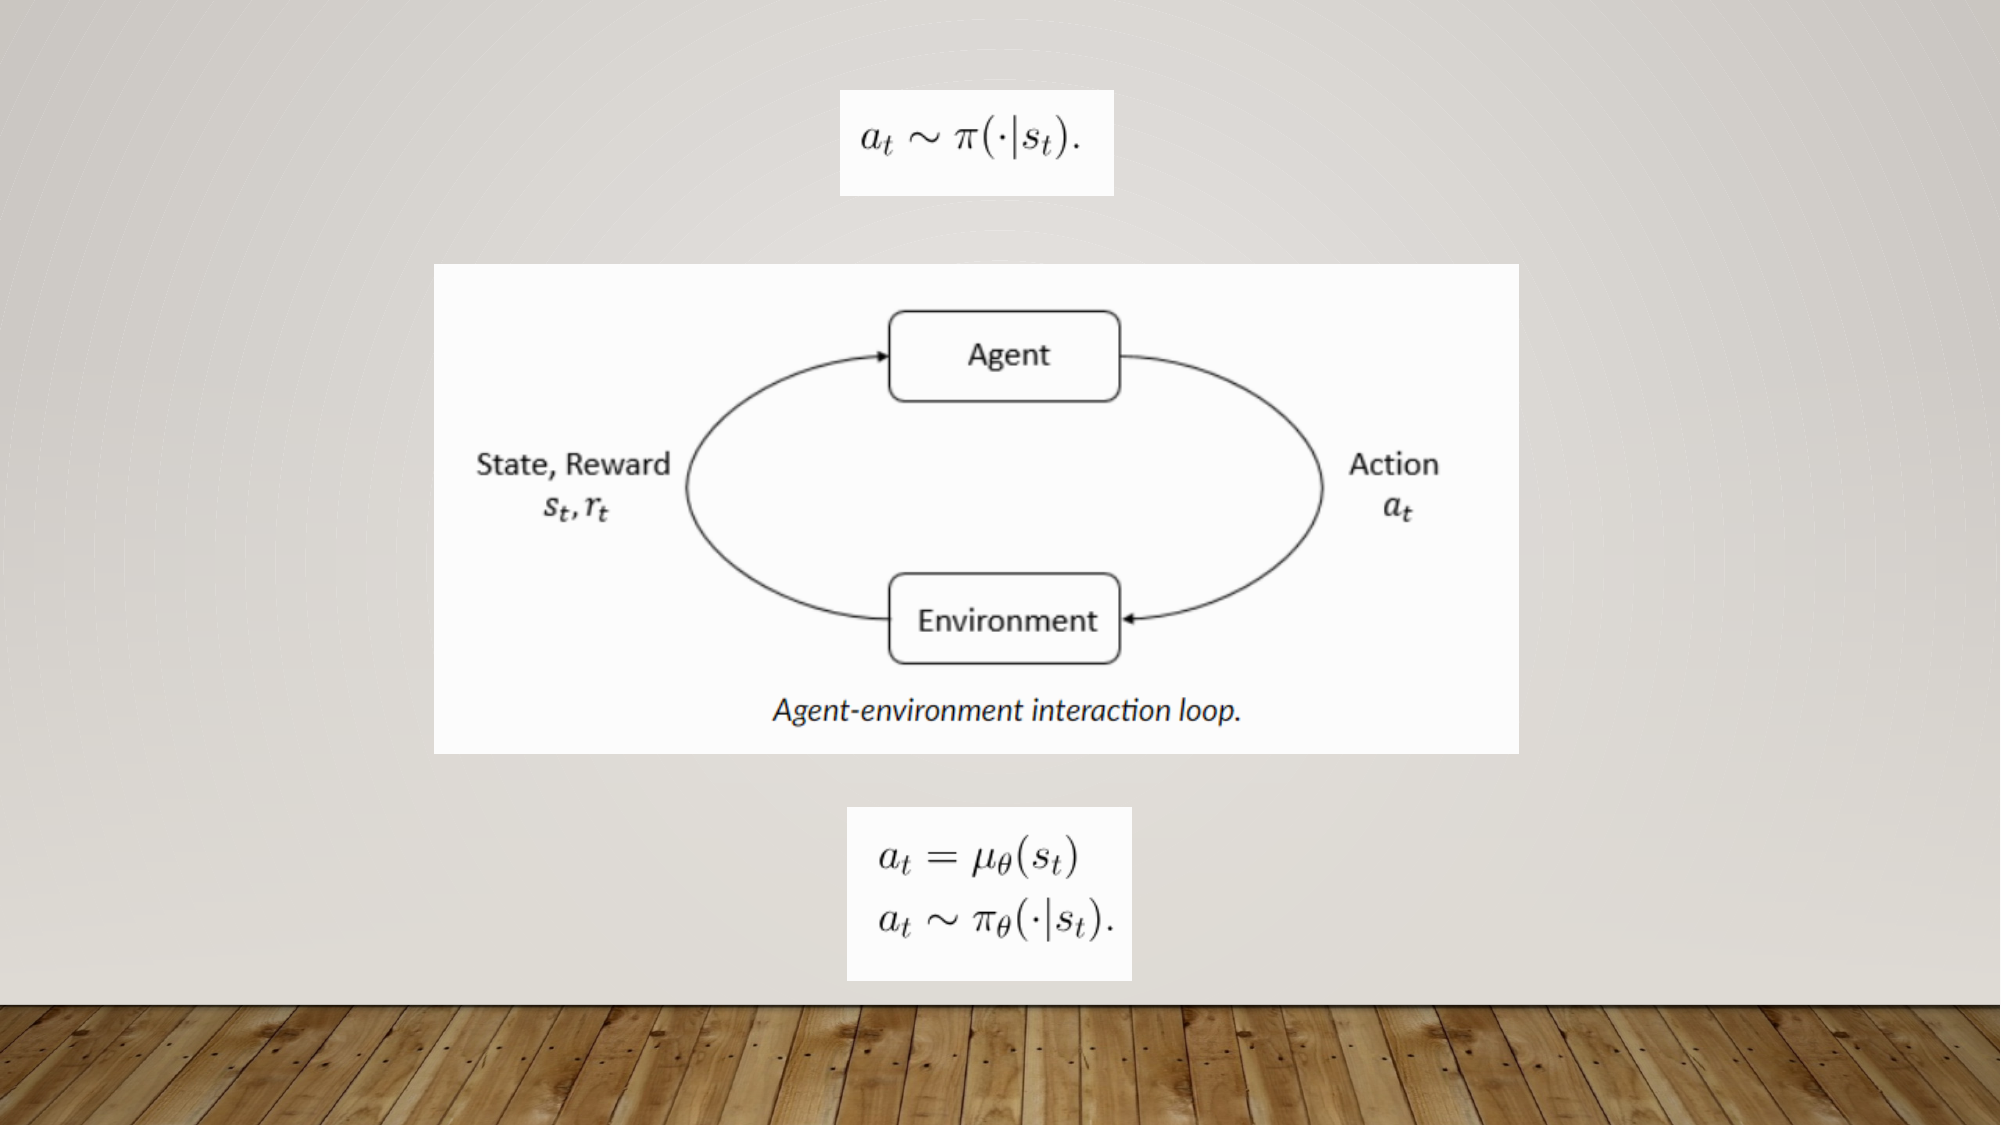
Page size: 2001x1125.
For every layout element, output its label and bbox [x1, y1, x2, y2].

picture [839, 90, 1114, 196]
picture [433, 264, 1519, 755]
picture [846, 807, 1132, 982]
picture [0, 1005, 2000, 1125]
